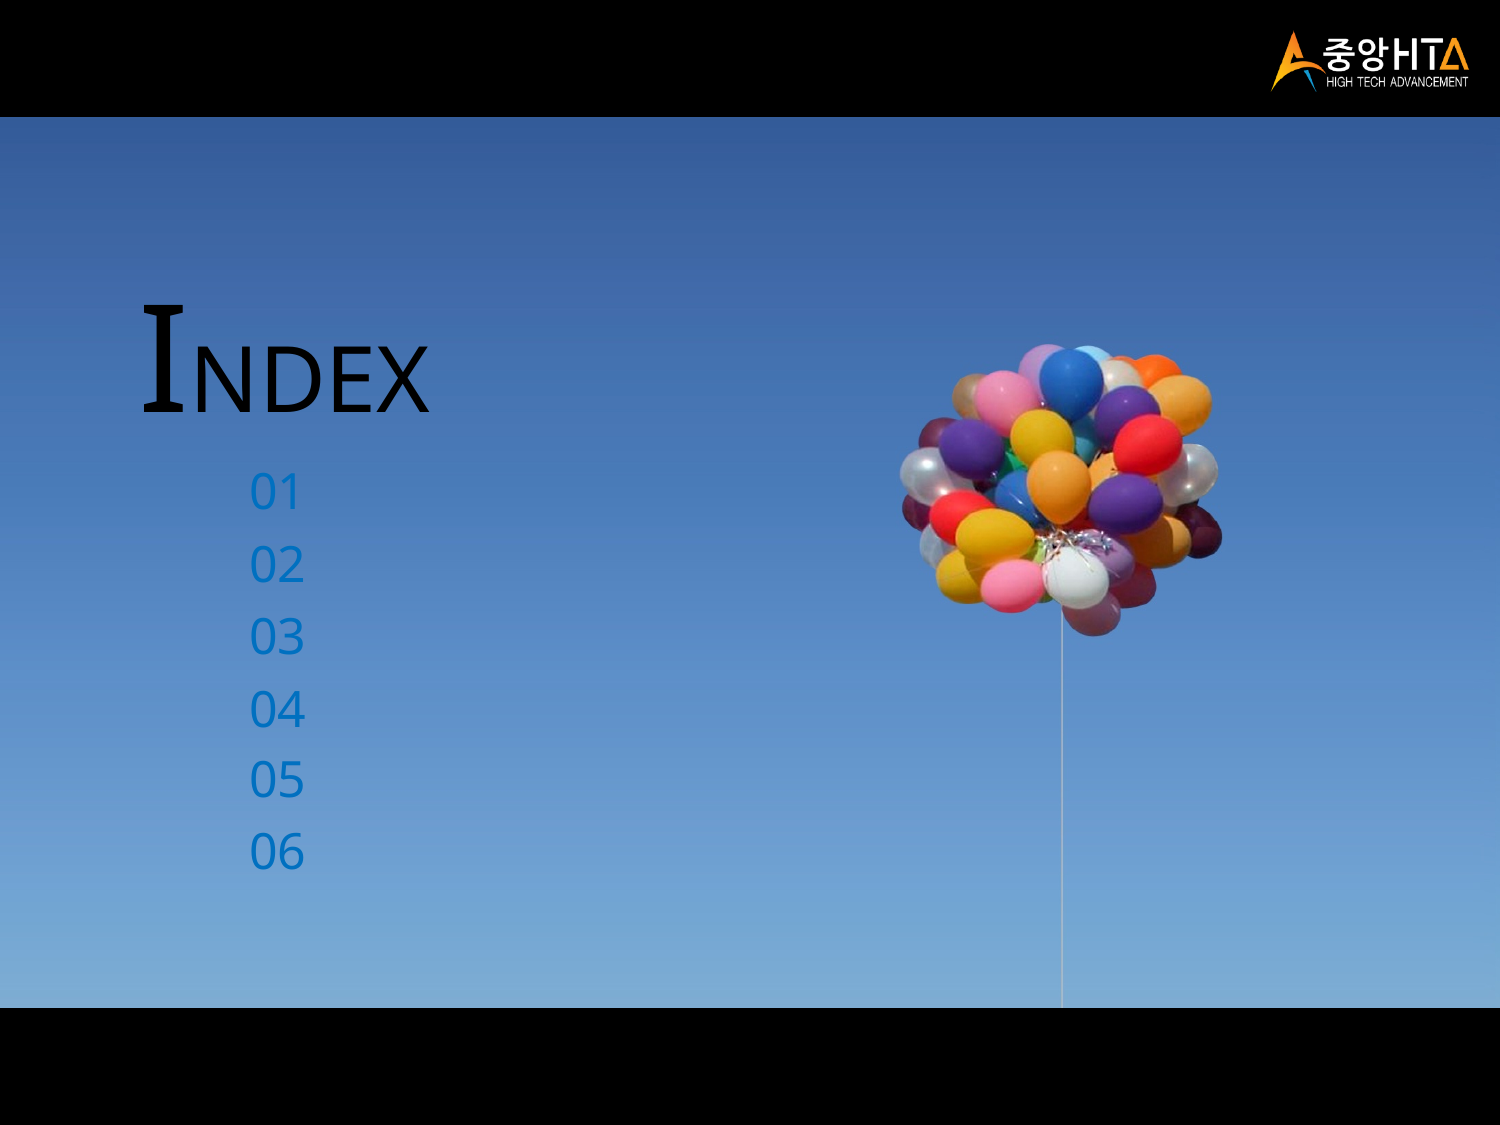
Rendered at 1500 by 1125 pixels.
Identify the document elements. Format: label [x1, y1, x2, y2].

picture [0, 116, 1500, 1008]
picture [1269, 30, 1470, 93]
